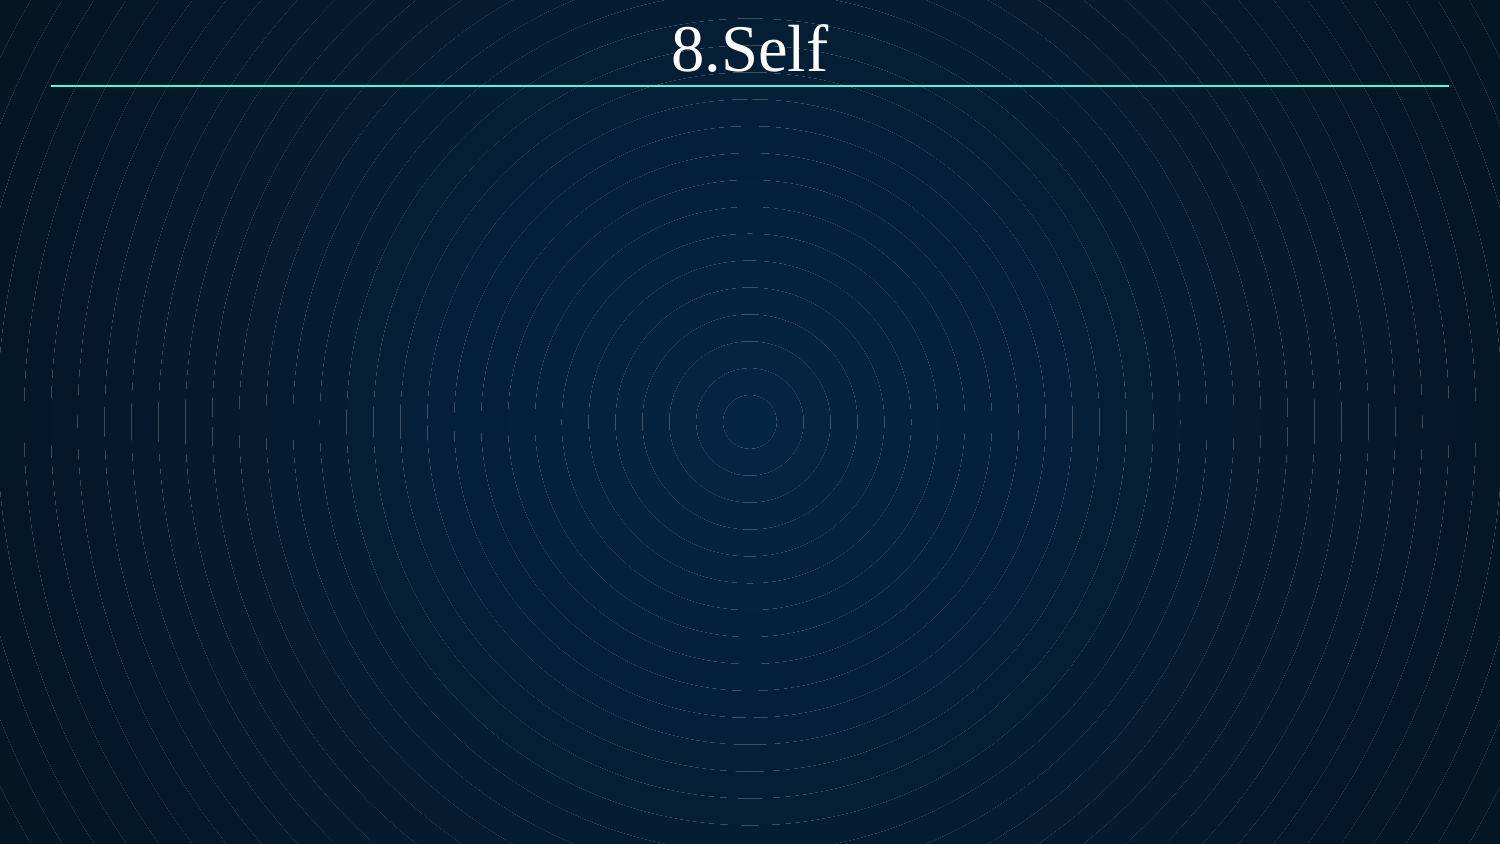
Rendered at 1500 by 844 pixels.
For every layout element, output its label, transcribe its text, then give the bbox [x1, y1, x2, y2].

text_box 8.Self [51, 0, 1449, 85]
text_box 8.Self [51, 93, 1449, 100]
